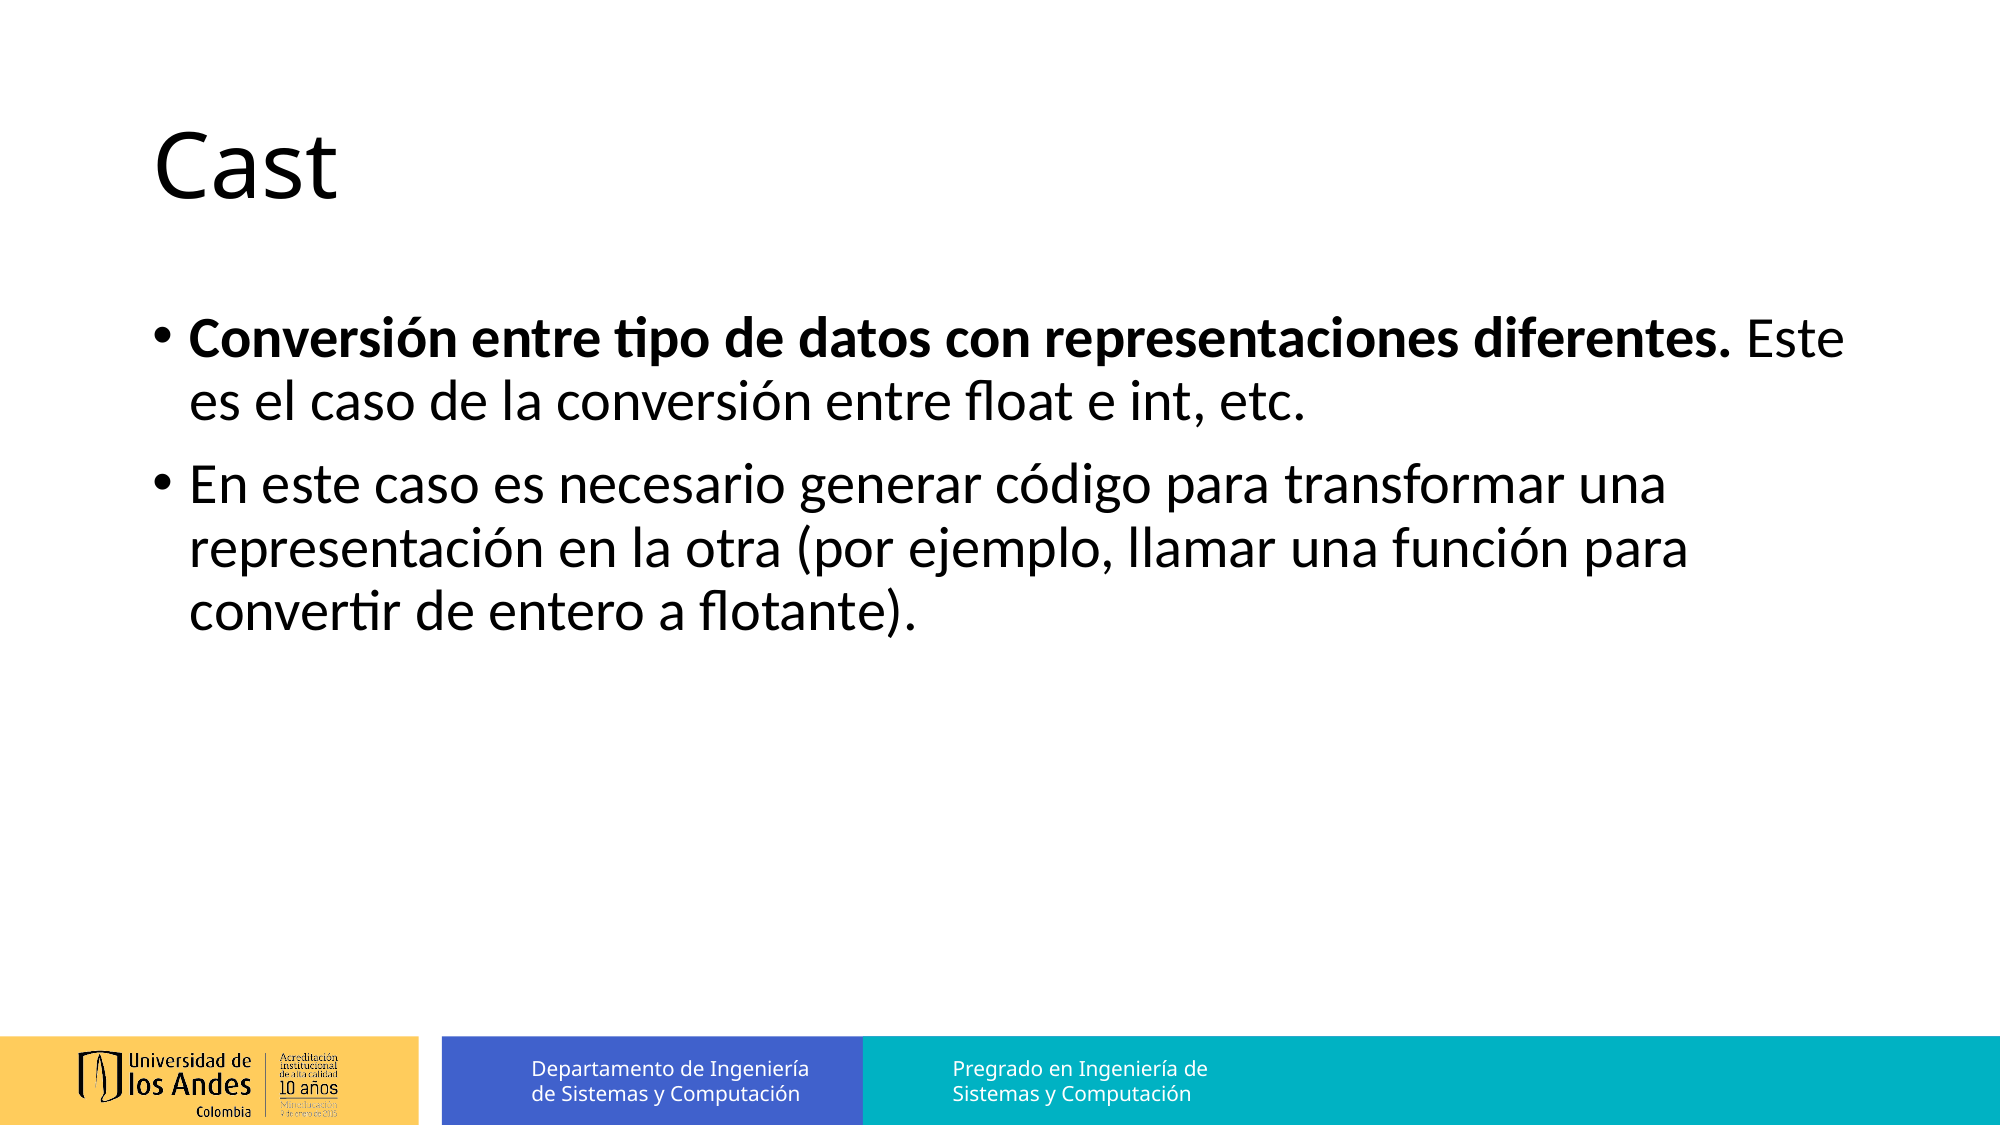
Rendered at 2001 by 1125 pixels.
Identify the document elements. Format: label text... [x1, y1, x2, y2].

title Cast [137, 59, 1863, 278]
list Conversión entre tipo de datos con representaciones diferentes. Este es el caso de la conversión entre float e int, etc. En este caso es necesario generar código para transformar una representación en la otra (por ejemplo, llamar una función para convertir de entero a flotante). [137, 299, 1863, 1014]
picture [55, 1022, 364, 1125]
